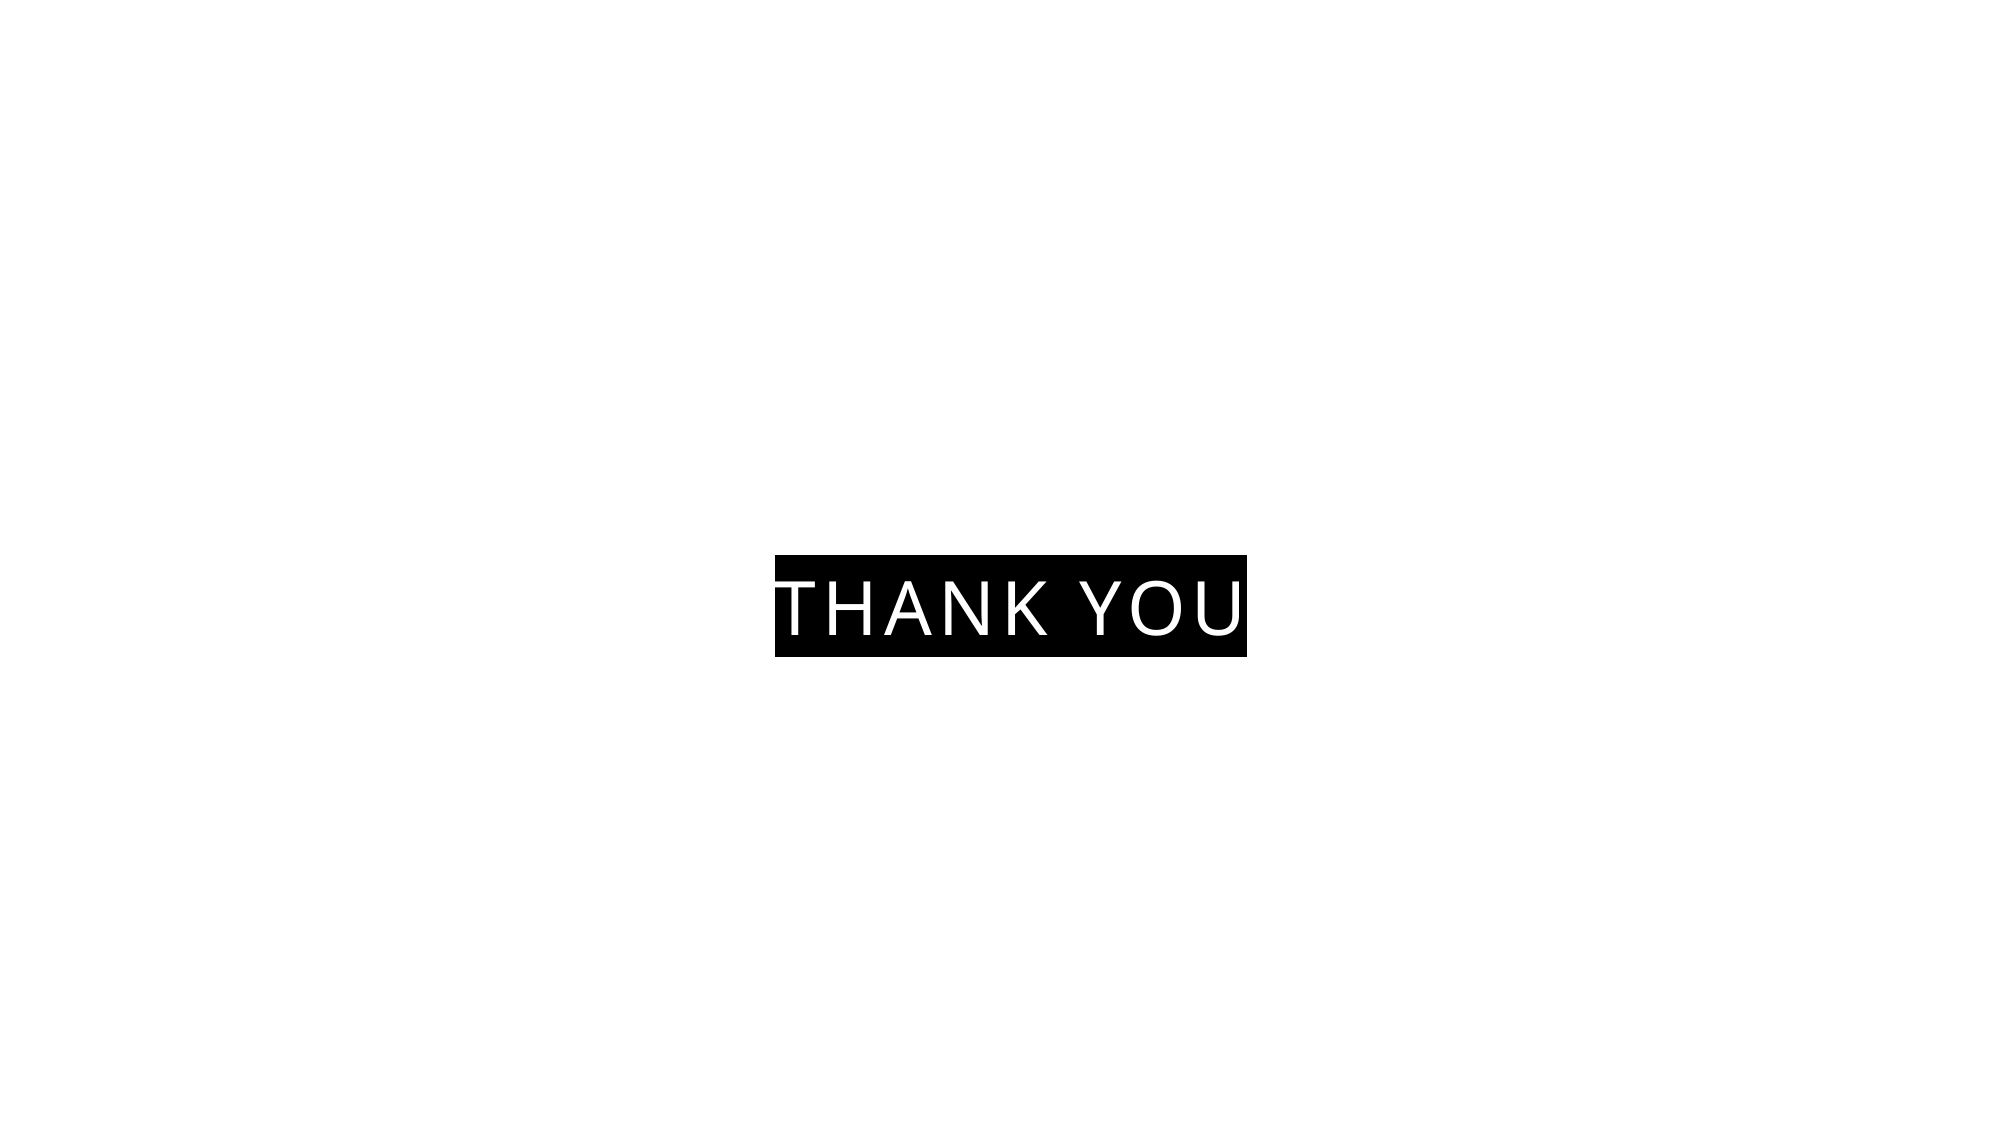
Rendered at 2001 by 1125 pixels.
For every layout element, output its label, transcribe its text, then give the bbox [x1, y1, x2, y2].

title Thank you [139, 469, 1883, 658]
